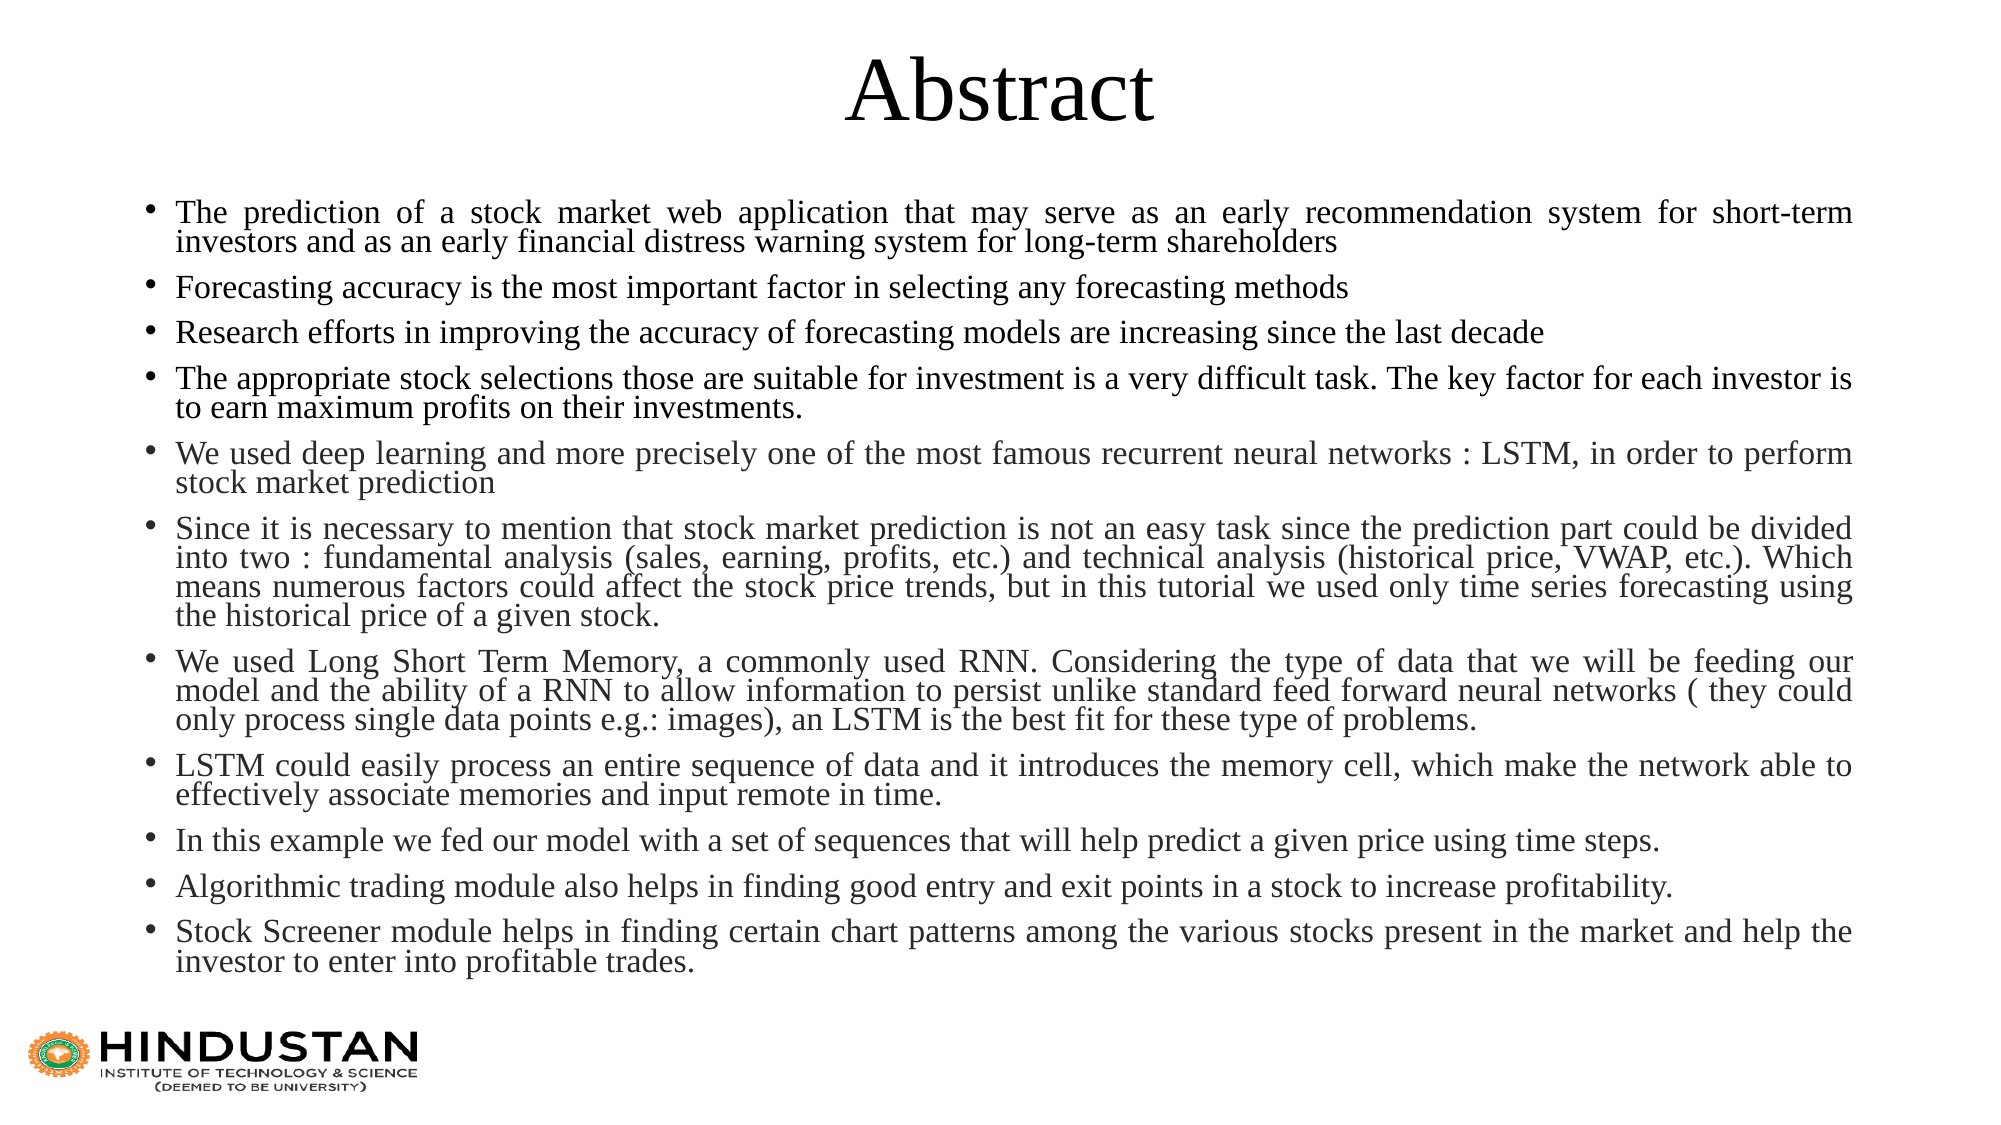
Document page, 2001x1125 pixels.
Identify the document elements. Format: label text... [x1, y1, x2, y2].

picture [23, 1025, 421, 1099]
list The prediction of a stock market web application that may serve as an early recommendation system for short-term investors and as an early financial distress warning system for long-term shareholders Forecasting accuracy is the most important factor in selecting any forecasting methods Research efforts in improving the accuracy of forecasting models are increasing since the last decade The appropriate stock selections those are suitable for investment is a very difficult task. The key factor for each investor is to earn maximum profits on their investments. We used deep learning and more precisely one of the most famous recurrent neural networks : LSTM, in order to perform stock market prediction Since it is necessary to mention that stock market prediction is not an easy task since the prediction part could be divided into two : fundamental analysis (sales, earning, profits, etc.) and technical analysis (historical price, VWAP, etc.). Which means numerous factors could affect the stock price trends, but in this tutorial we used only time series forecasting using the historical price of a given stock. We used Long Short Term Memory, a commonly used RNN. Considering the type of data that we will be feeding our model and the ability of a RNN to allow information to persist unlike standard feed forward neural networks ( they could only process single data points e.g.: images), an LSTM is the best fit for these type of problems. LSTM could easily process an entire sequence of data and it introduces the memory cell, which make the network able to effectively associate memories and input remote in time. In this example we fed our model with a set of sequences that will help predict a given price using time steps. Algorithmic trading module also helps in finding good entry and exit points in a stock to increase profitability. Stock Screener module helps in finding certain chart patterns among the various stocks present in the market and help the investor to enter into profitable trades. [136, 191, 1863, 1027]
title Abstract [136, 26, 1863, 156]
